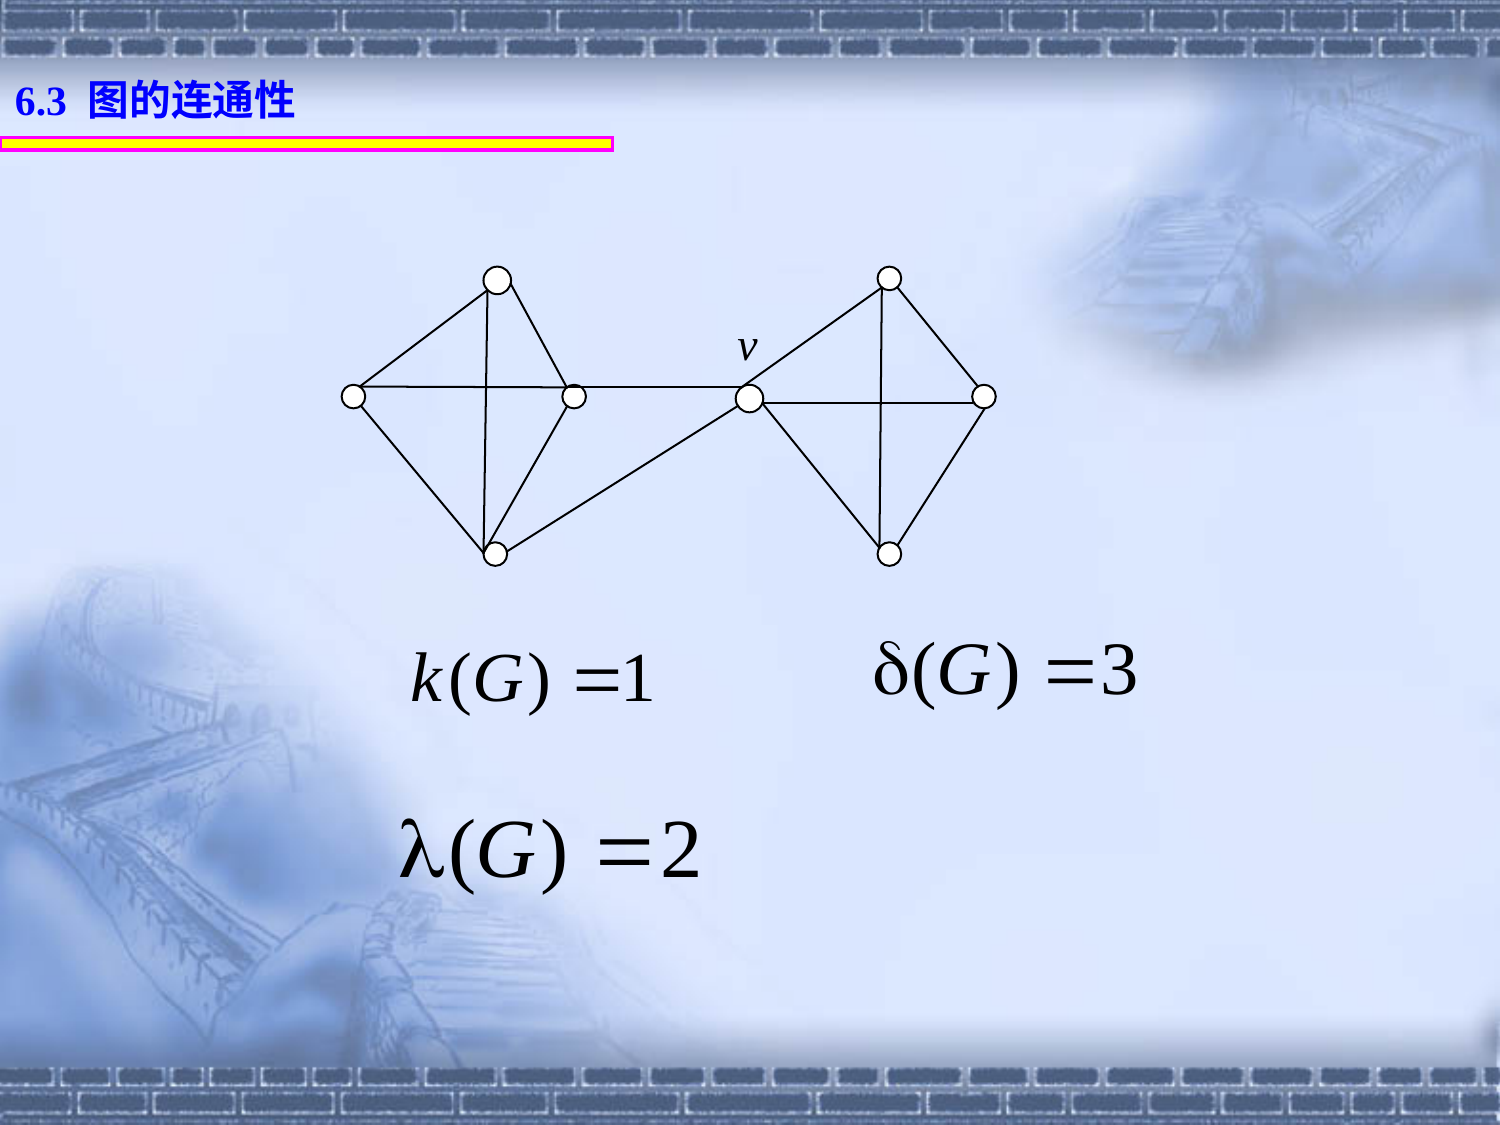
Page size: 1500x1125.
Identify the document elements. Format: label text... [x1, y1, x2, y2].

picture [0, 0, 1500, 546]
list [337, 262, 1001, 571]
text_box [0, 137, 613, 150]
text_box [862, 624, 1151, 726]
text_box 6.3 图的连通性 [0, 66, 528, 131]
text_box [399, 637, 663, 732]
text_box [387, 799, 713, 913]
picture [0, 547, 1500, 1125]
